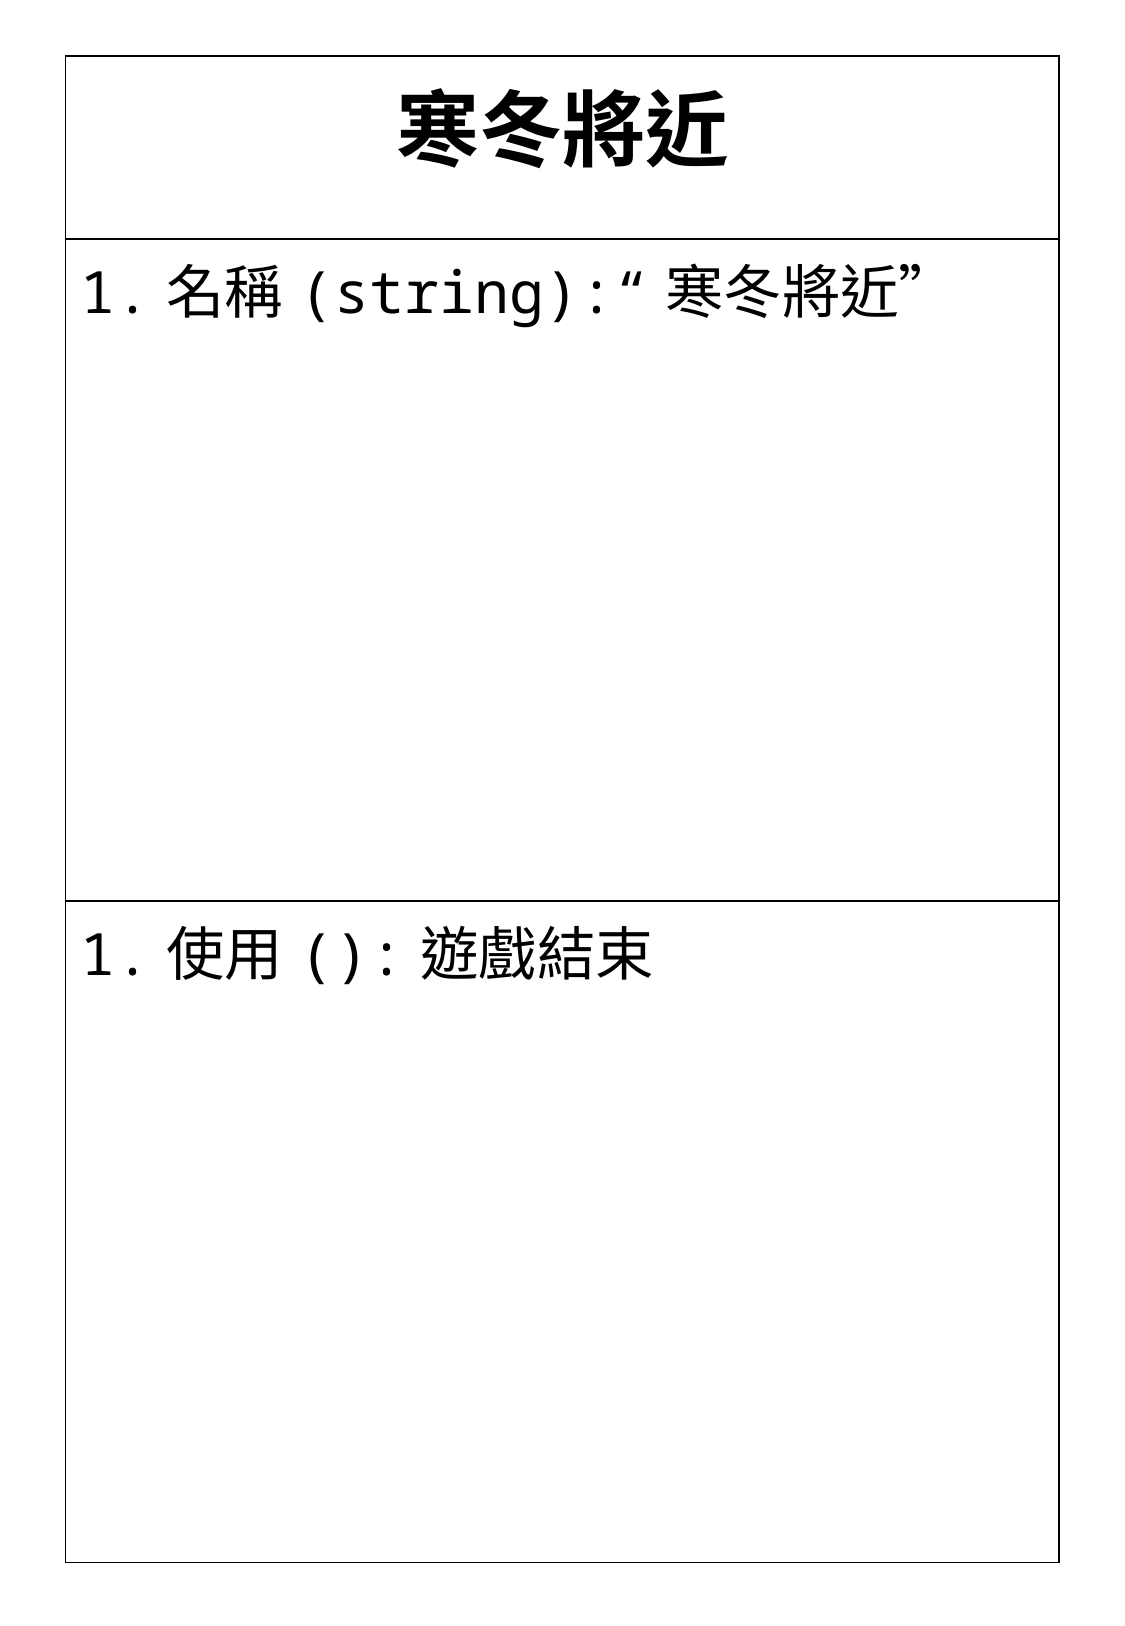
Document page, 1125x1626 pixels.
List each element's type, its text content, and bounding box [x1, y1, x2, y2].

table_cell 1.名稱(string):“寒冬將近” [66, 240, 1058, 900]
table_header 寒冬將近 [66, 57, 1058, 238]
table_cell 1.使用():遊戲結束 [66, 902, 1058, 1562]
